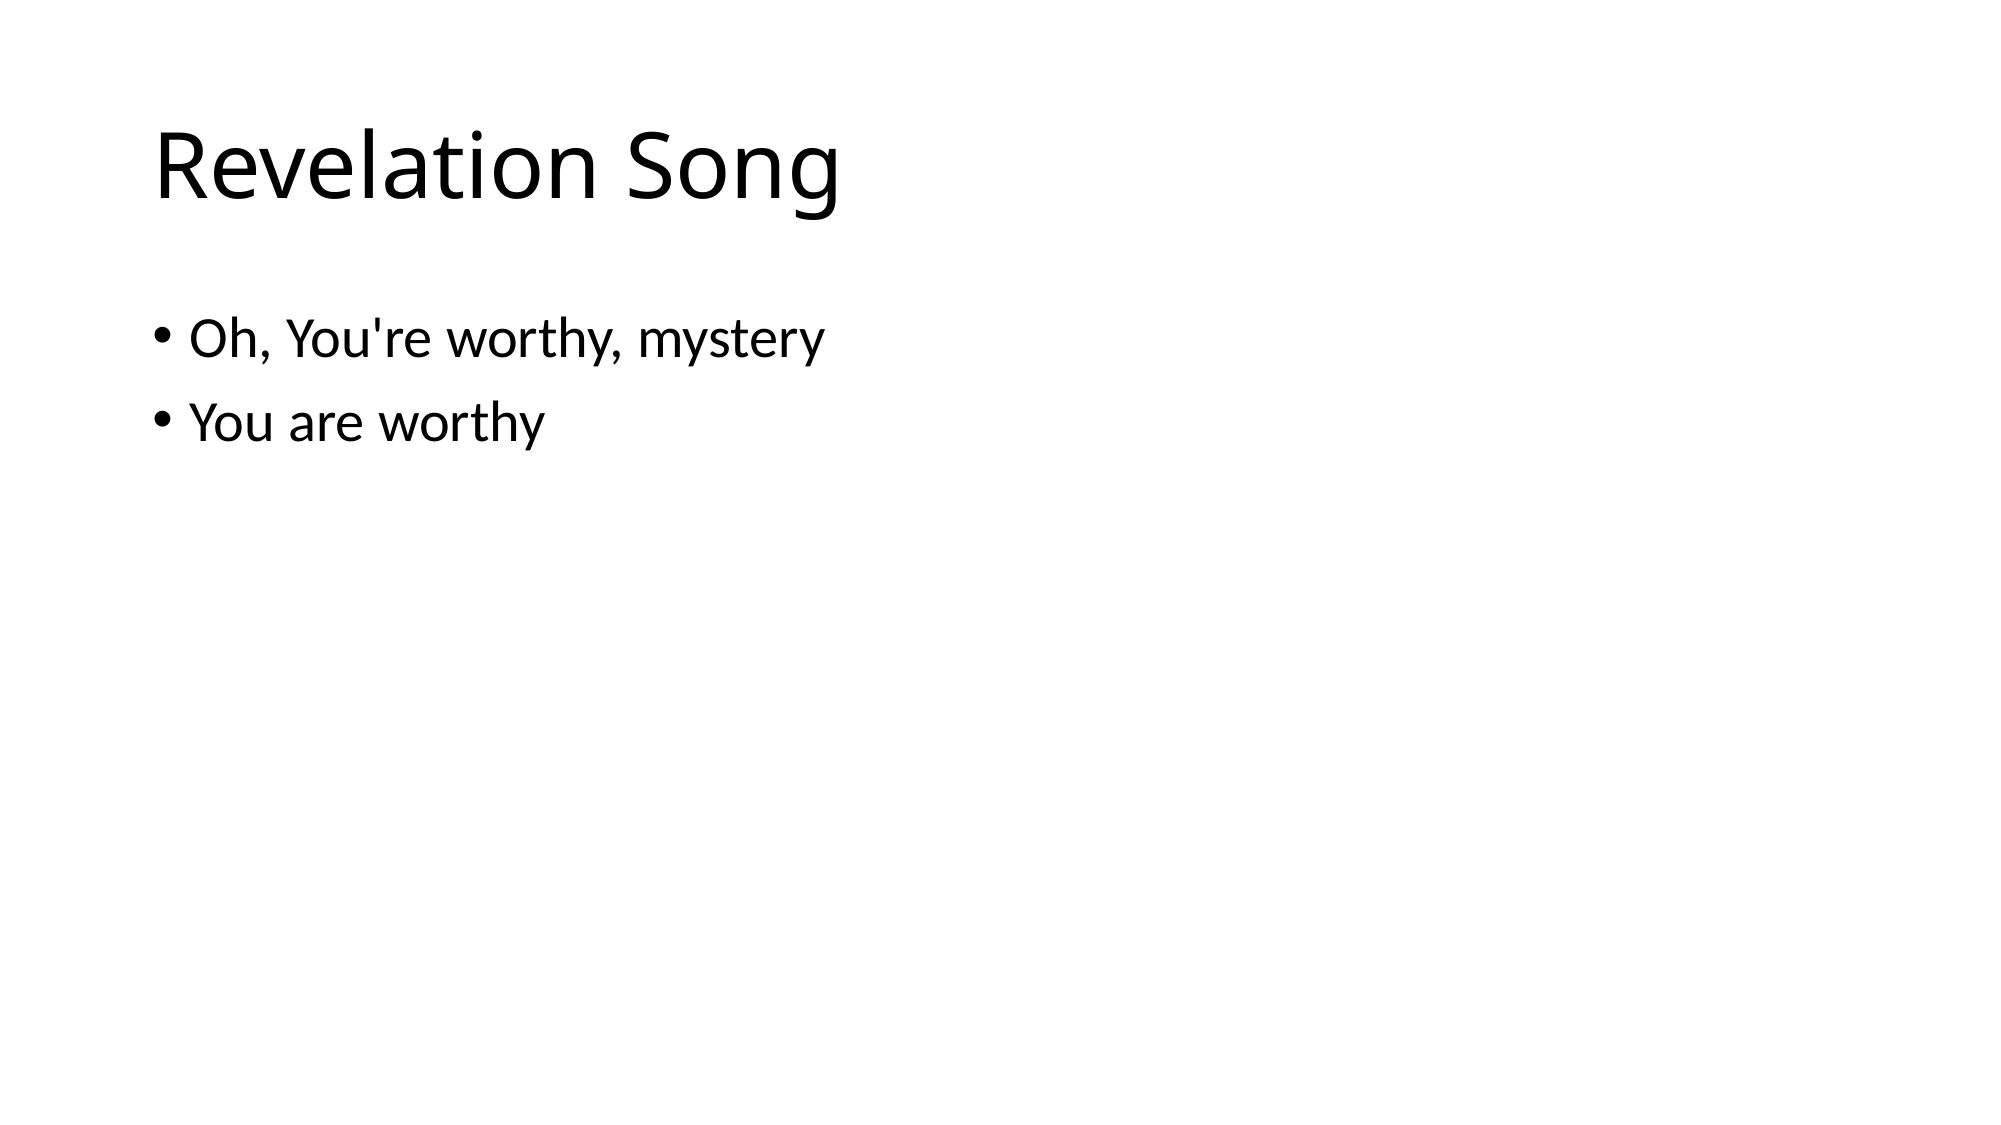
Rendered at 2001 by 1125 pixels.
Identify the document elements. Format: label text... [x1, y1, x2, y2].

list Oh, You're worthy, mystery You are worthy [137, 299, 1863, 1014]
title Revelation Song [137, 59, 1863, 278]
